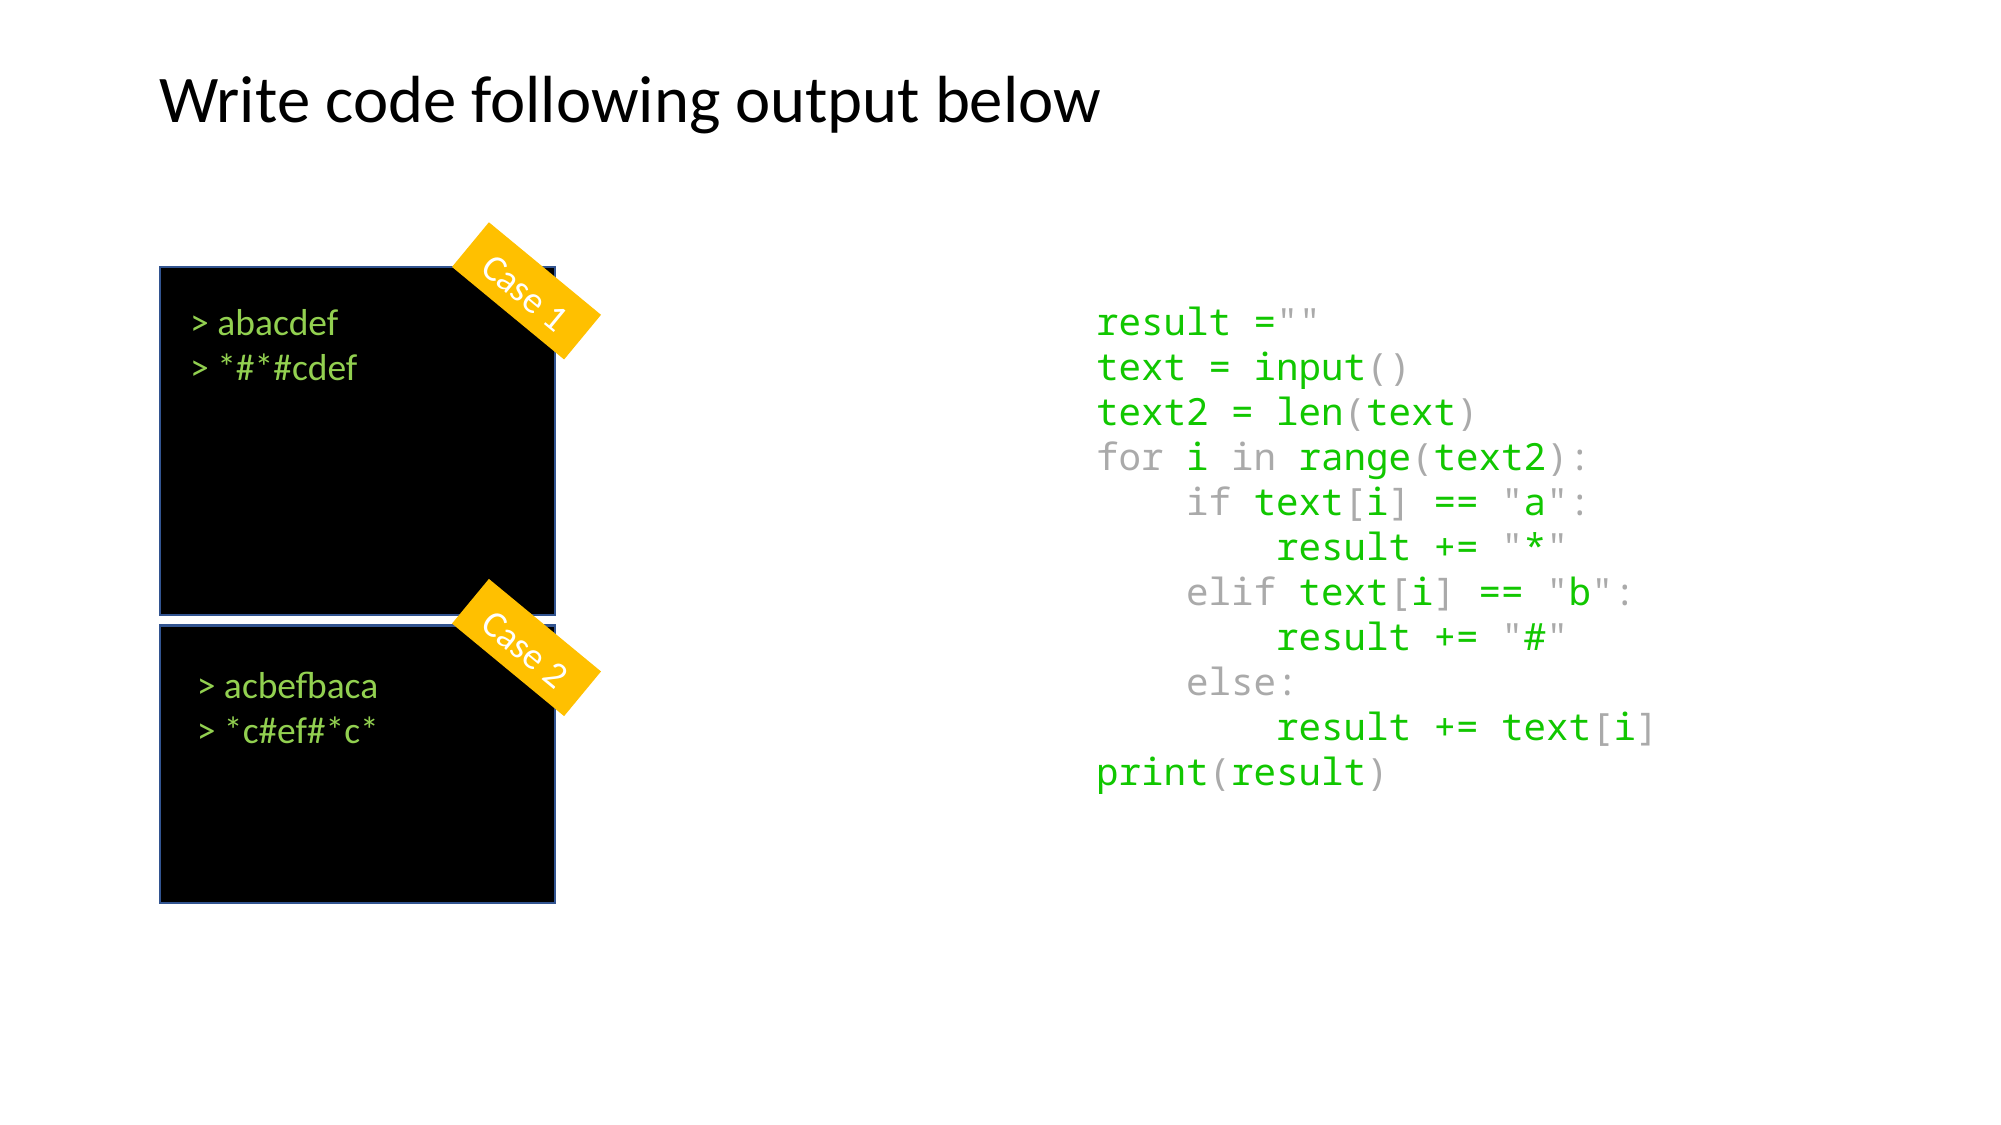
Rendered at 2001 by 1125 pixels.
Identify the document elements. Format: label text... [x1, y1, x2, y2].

text_box Write code following output below [144, 47, 1117, 143]
text_box > abacdef > *#*#cdef [175, 290, 582, 396]
text_box Case 1 [450, 220, 603, 361]
text_box [159, 624, 556, 904]
text_box result ="" text = input() text2 = len(text) for i in range(text2): if text[i] == "a": result += "*" elif text[i] == "b": result += "#" else: result += text[i] print(result) [1081, 290, 2000, 801]
text_box [159, 266, 556, 616]
text_box Case 2 [450, 577, 603, 718]
text_box > acbefbaca > *c#ef#*c* [182, 653, 403, 759]
